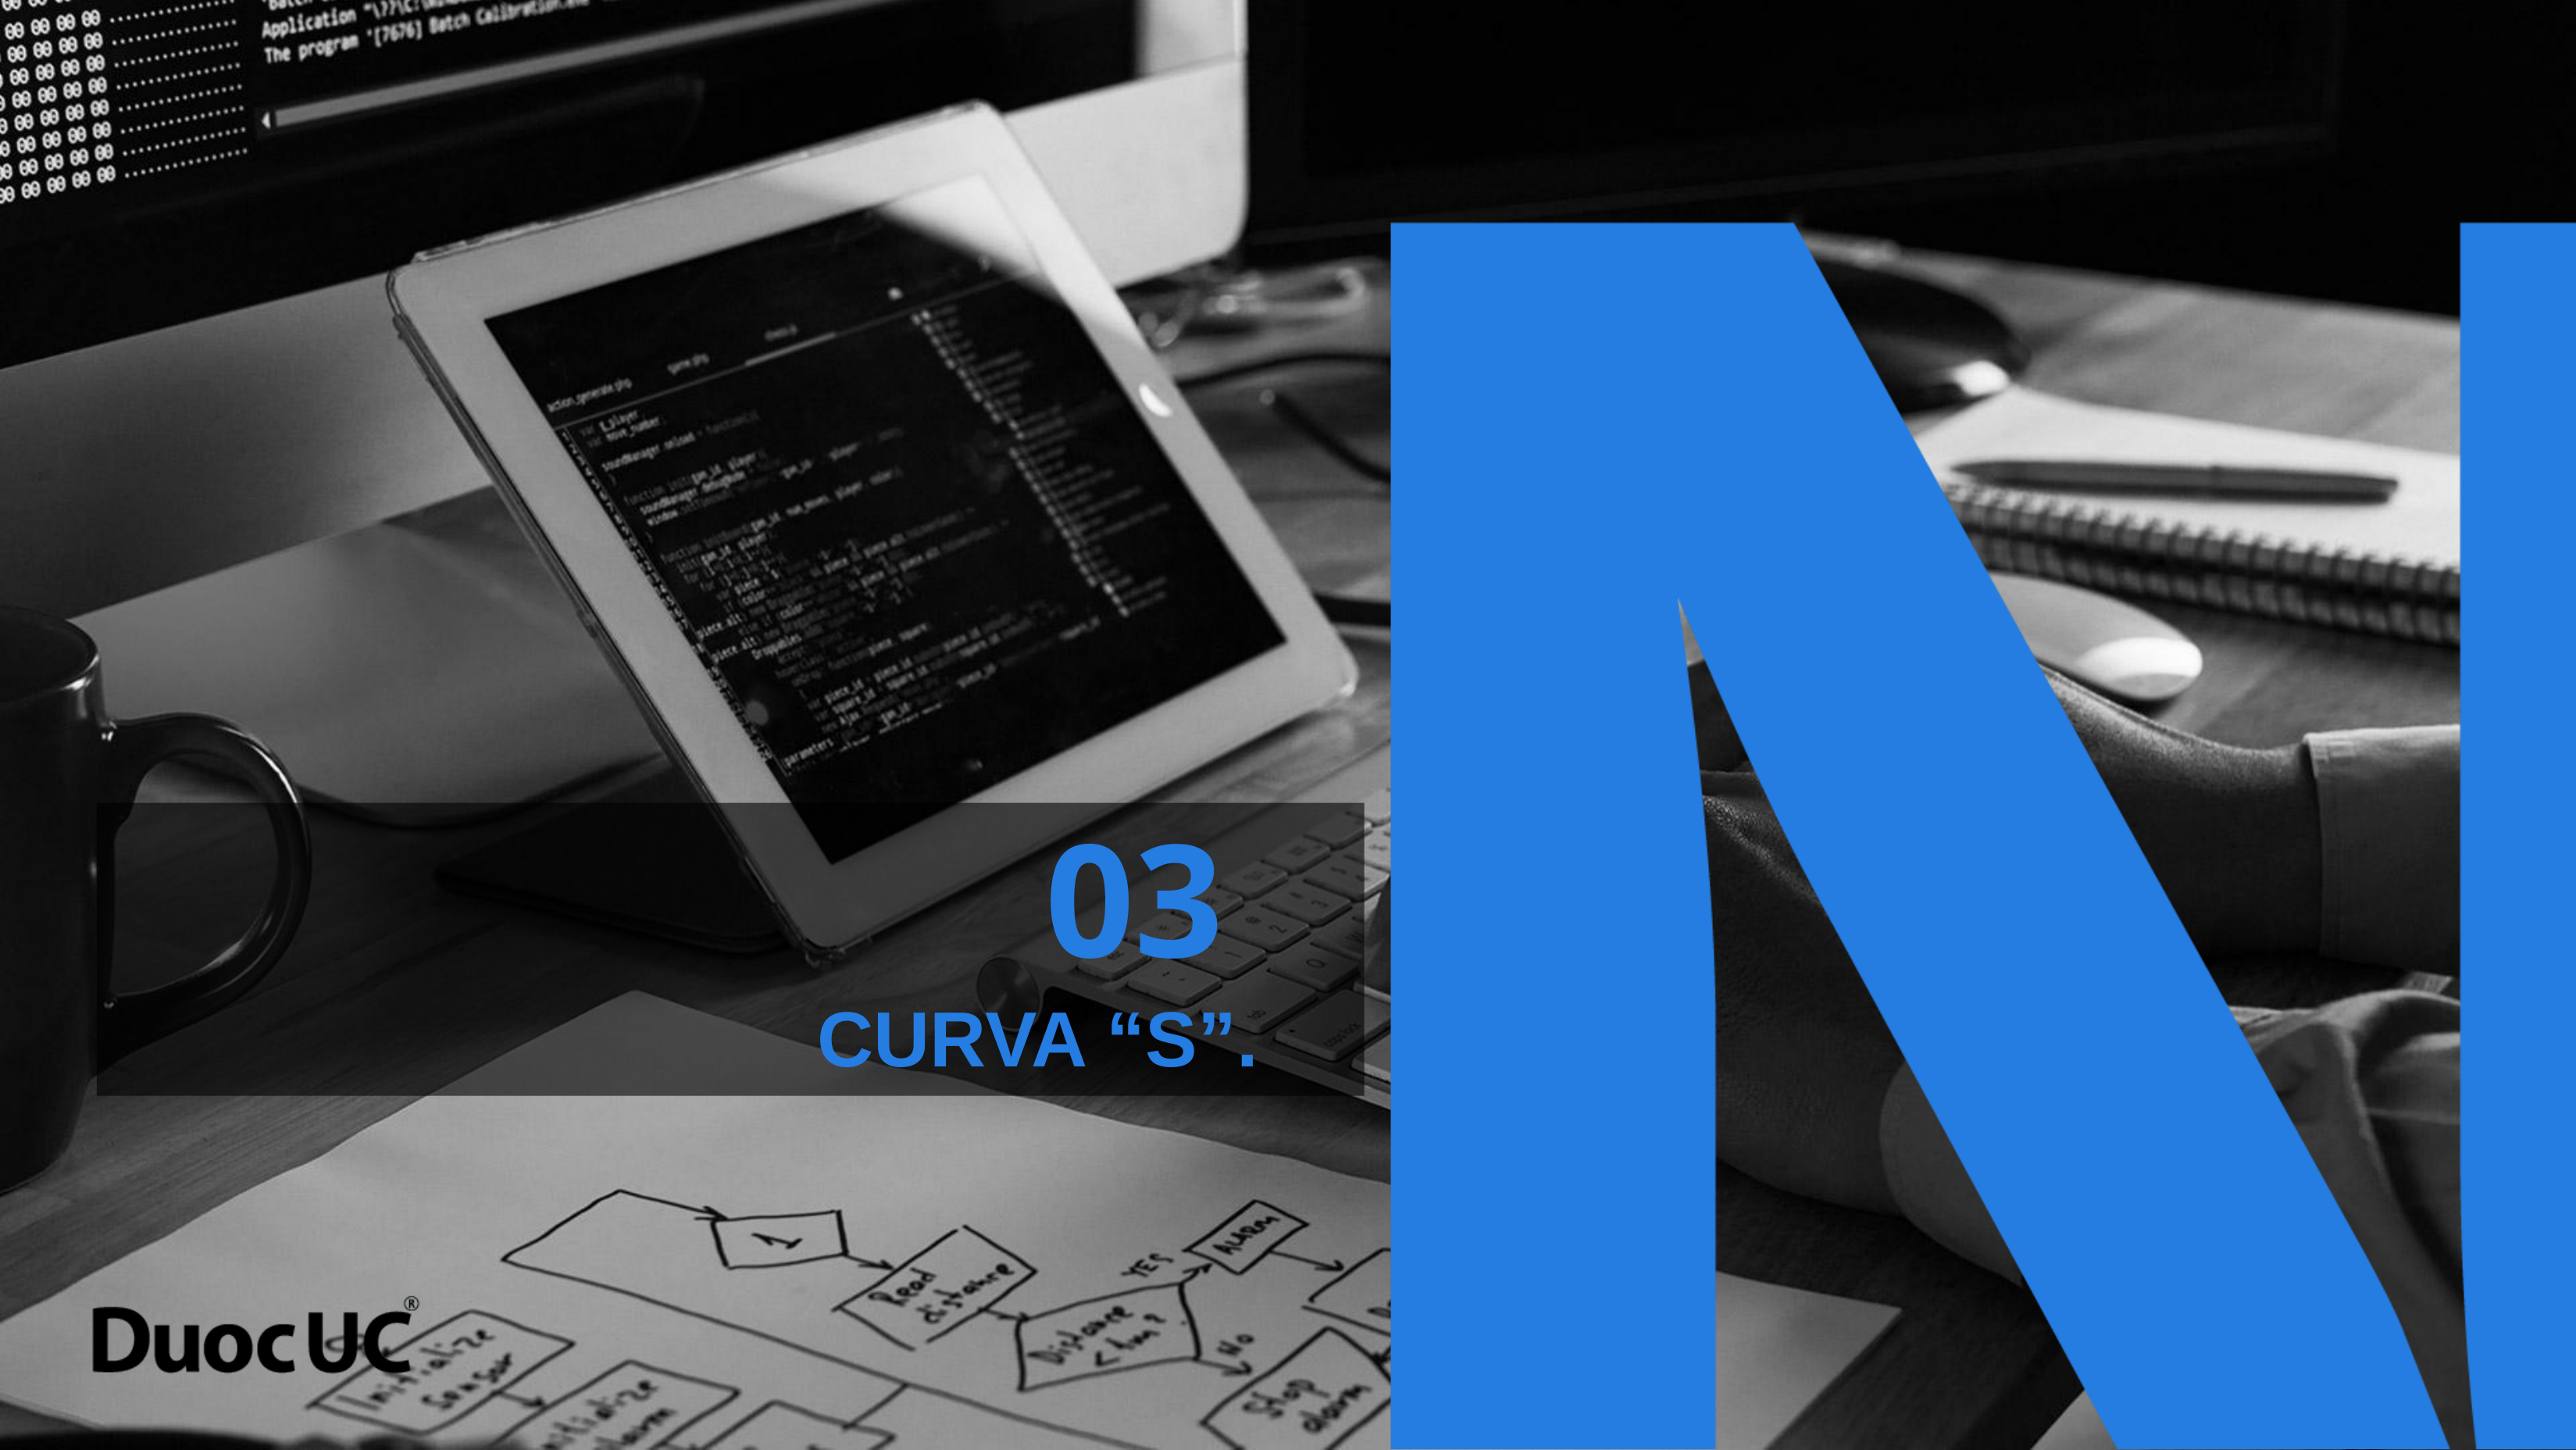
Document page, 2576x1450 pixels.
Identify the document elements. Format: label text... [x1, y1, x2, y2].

picture [0, 0, 2576, 1450]
text_box 03 [1045, 801, 1290, 989]
text_box CURVA “S”. [194, 988, 1259, 1176]
